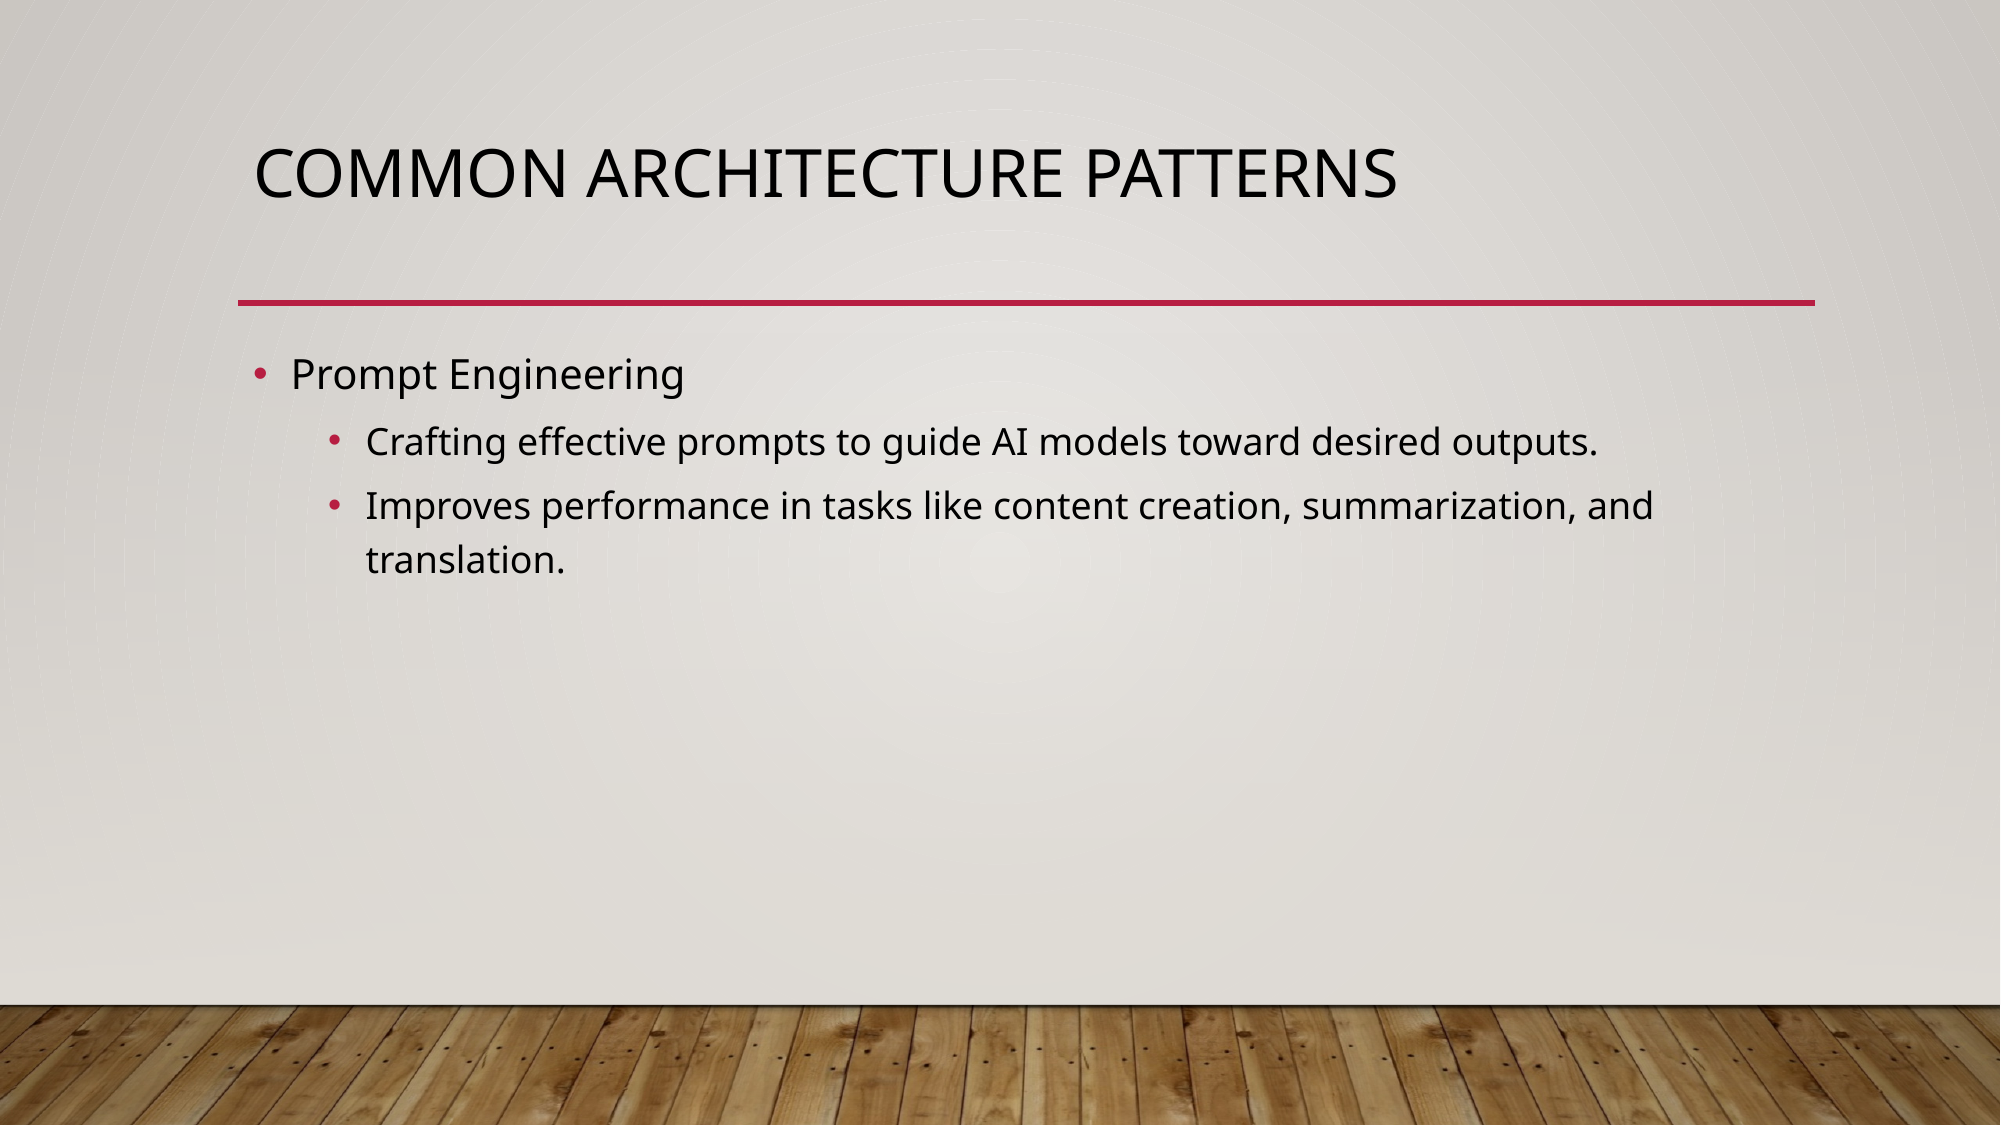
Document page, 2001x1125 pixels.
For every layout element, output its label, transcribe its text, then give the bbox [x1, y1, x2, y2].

title Common Architecture patterns [238, 131, 1814, 305]
list Prompt Engineering Crafting effective prompts to guide AI models toward desired outputs. Improves performance in tasks like content creation, summarization, and translation. [238, 330, 1814, 897]
picture [0, 1005, 2000, 1125]
